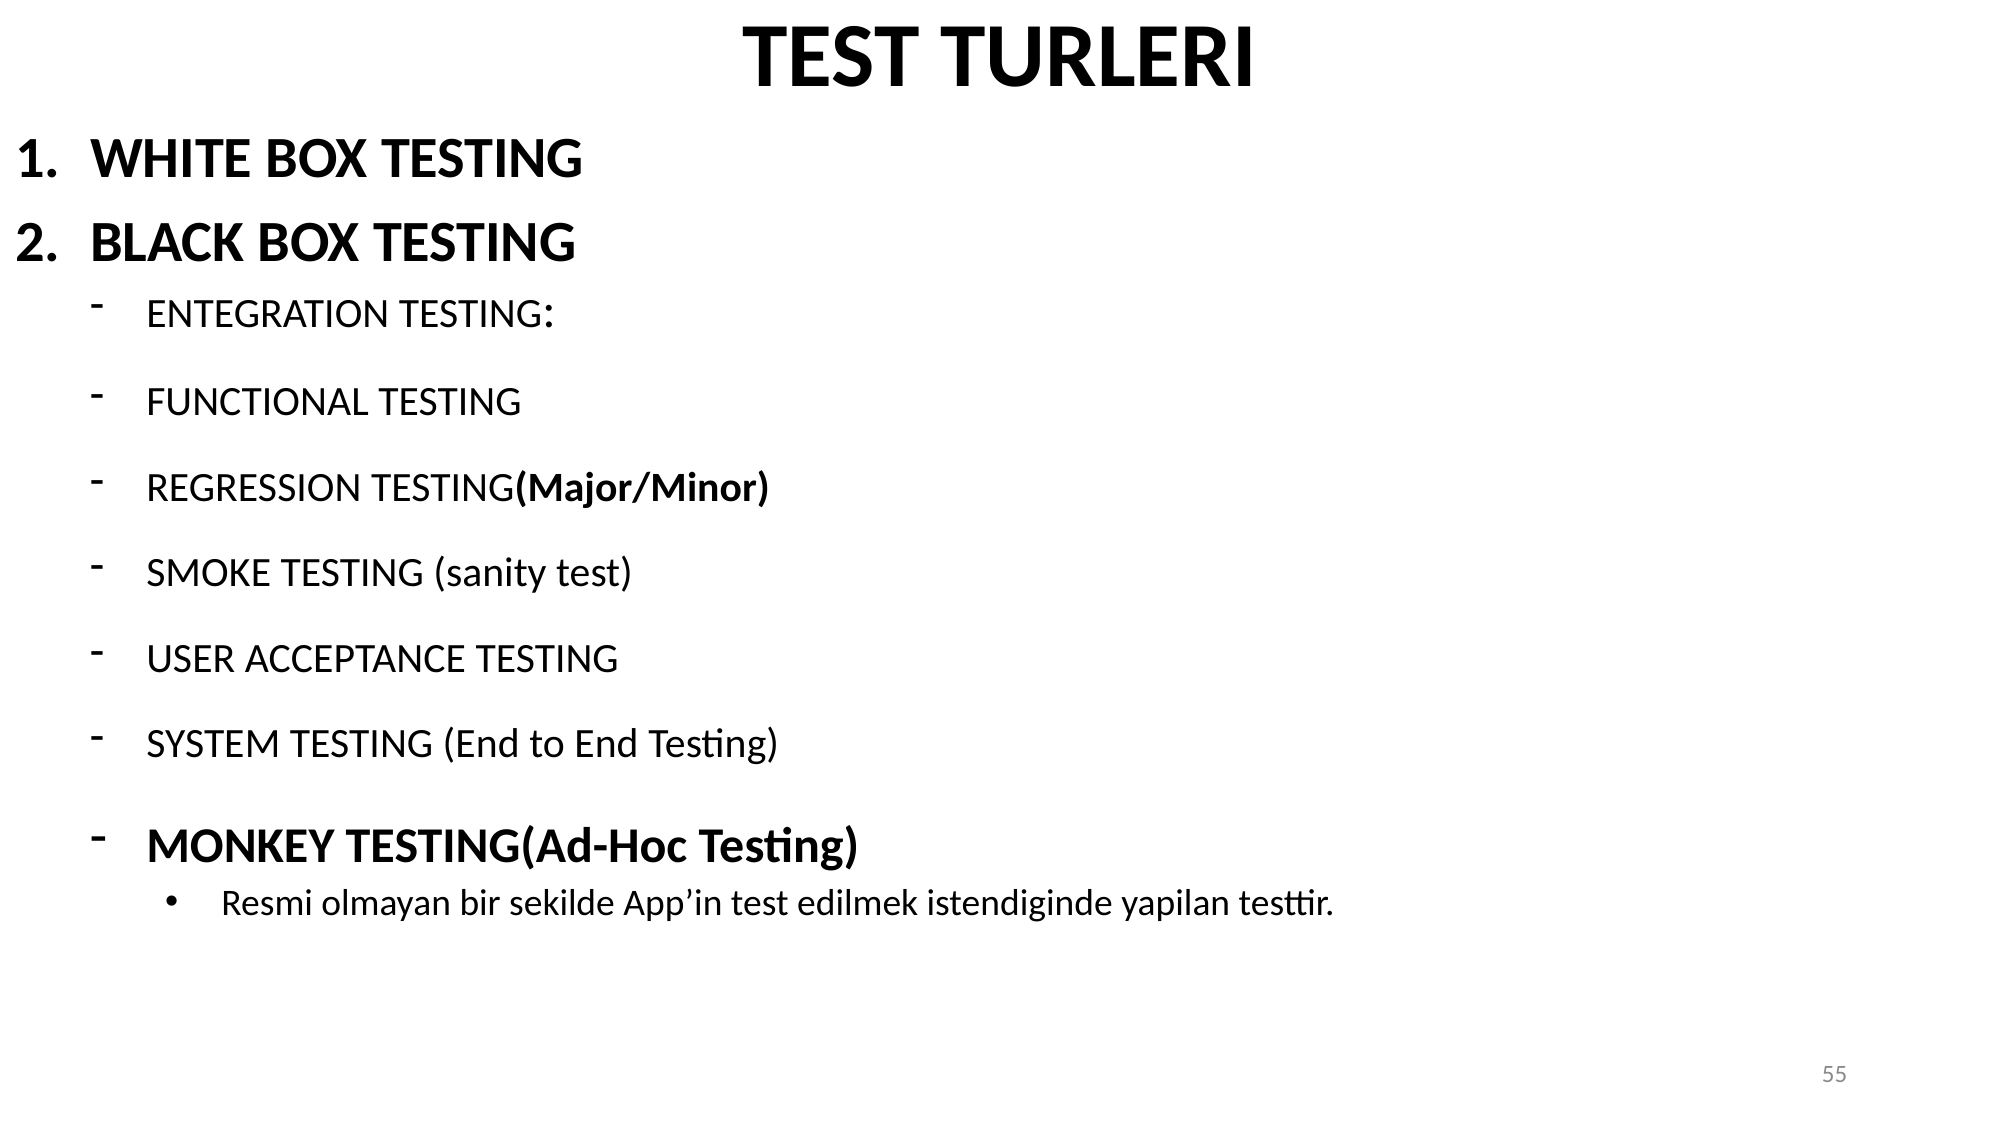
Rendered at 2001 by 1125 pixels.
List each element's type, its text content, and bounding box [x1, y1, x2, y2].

slide_number 55 [1412, 1042, 1863, 1103]
subtitle TEST TURLERI WHITE BOX TESTING BLACK BOX TESTING ENTEGRATION TESTING: FUNCTIONAL TESTING REGRESSION TESTING(Major/Minor) SMOKE TESTING (sanity test) USER ACCEPTANCE TESTING SYSTEM TESTING (End to End Testing) MONKEY TESTING(Ad-Hoc Testing) Resmi olmayan bir sekilde App’in test edilmek istendiginde yapilan testtir. [0, 0, 2000, 1125]
